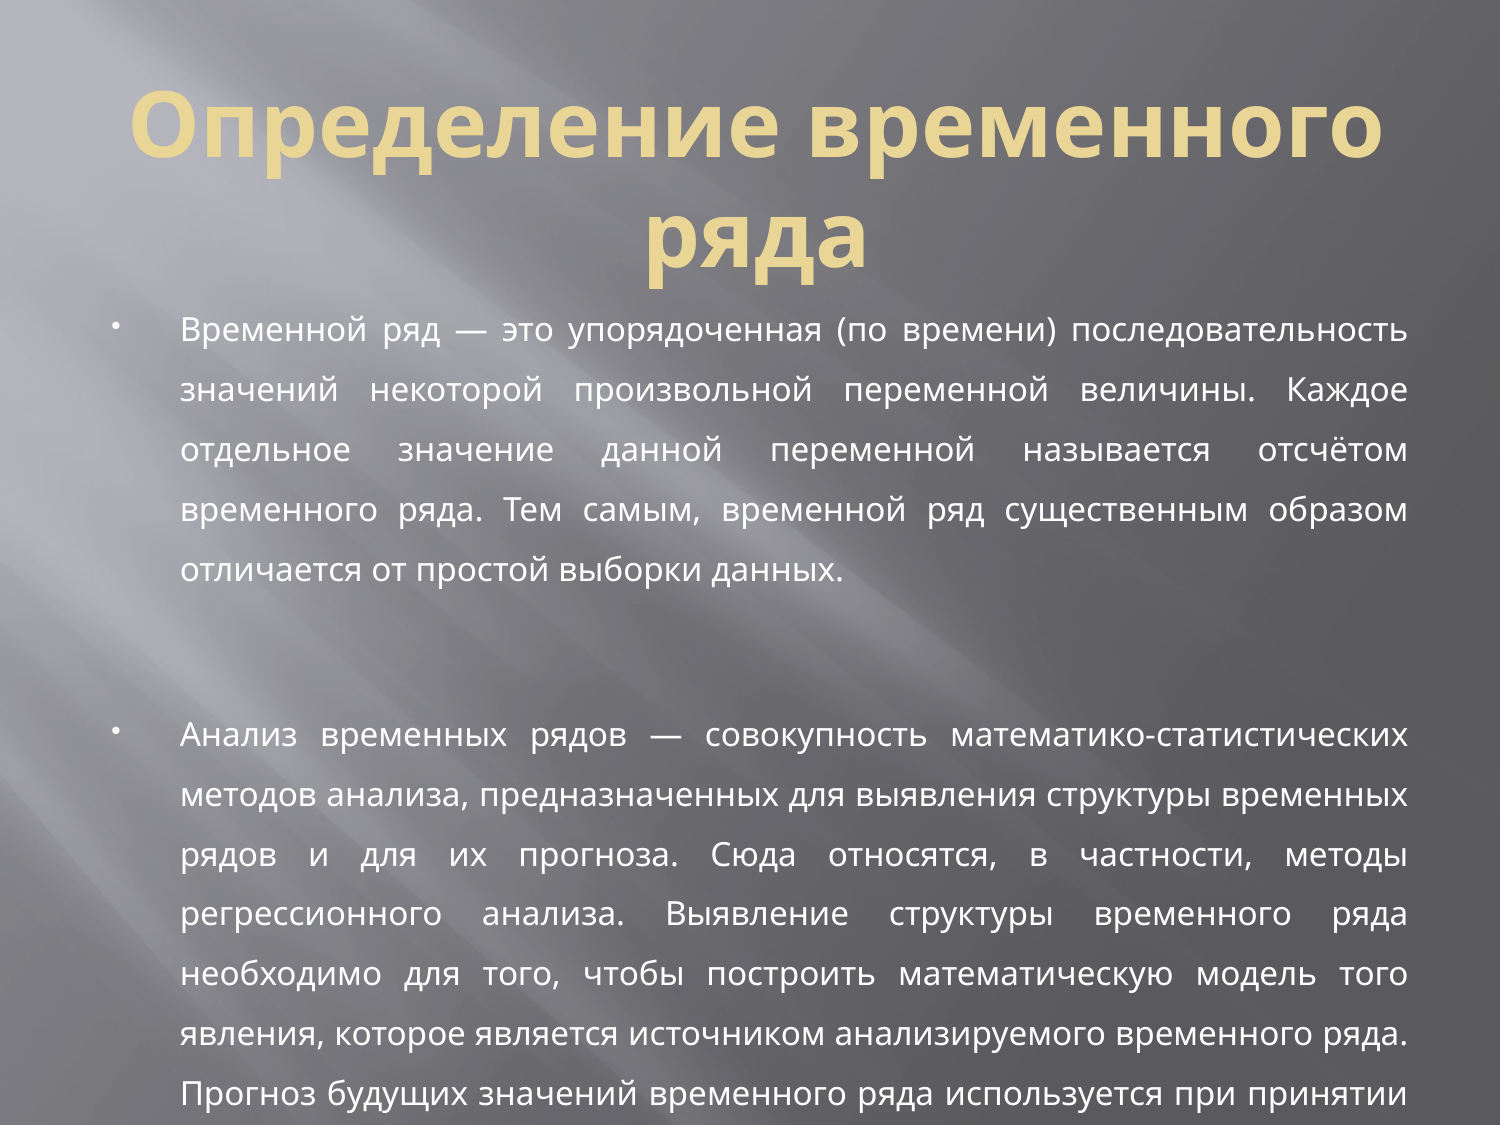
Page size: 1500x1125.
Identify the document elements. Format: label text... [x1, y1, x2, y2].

text_box Определение временного ряда [82, 81, 1432, 270]
picture [0, 0, 1500, 1125]
text_box Временной ряд — это упорядоченная (по времени) последовательность значений некоторой произвольной переменной величины. Каждое отдельное значение данной переменной называется отсчётом временного ряда. Тем самым, временной ряд существенным образом отличается от простой выборки данных. Анализ временных рядов — совокупность математико-статистических методов анализа, предназначенных для выявления структуры временных рядов и для их прогноза. Сюда относятся, в частности, методы регрессионного анализа. Выявление структуры временного ряда необходимо для того, чтобы построить математическую модель того явления, которое является источником анализируемого временного ряда. Прогноз будущих значений временного ряда используется при принятии решений, например, в экономике. [75, 281, 1425, 1038]
